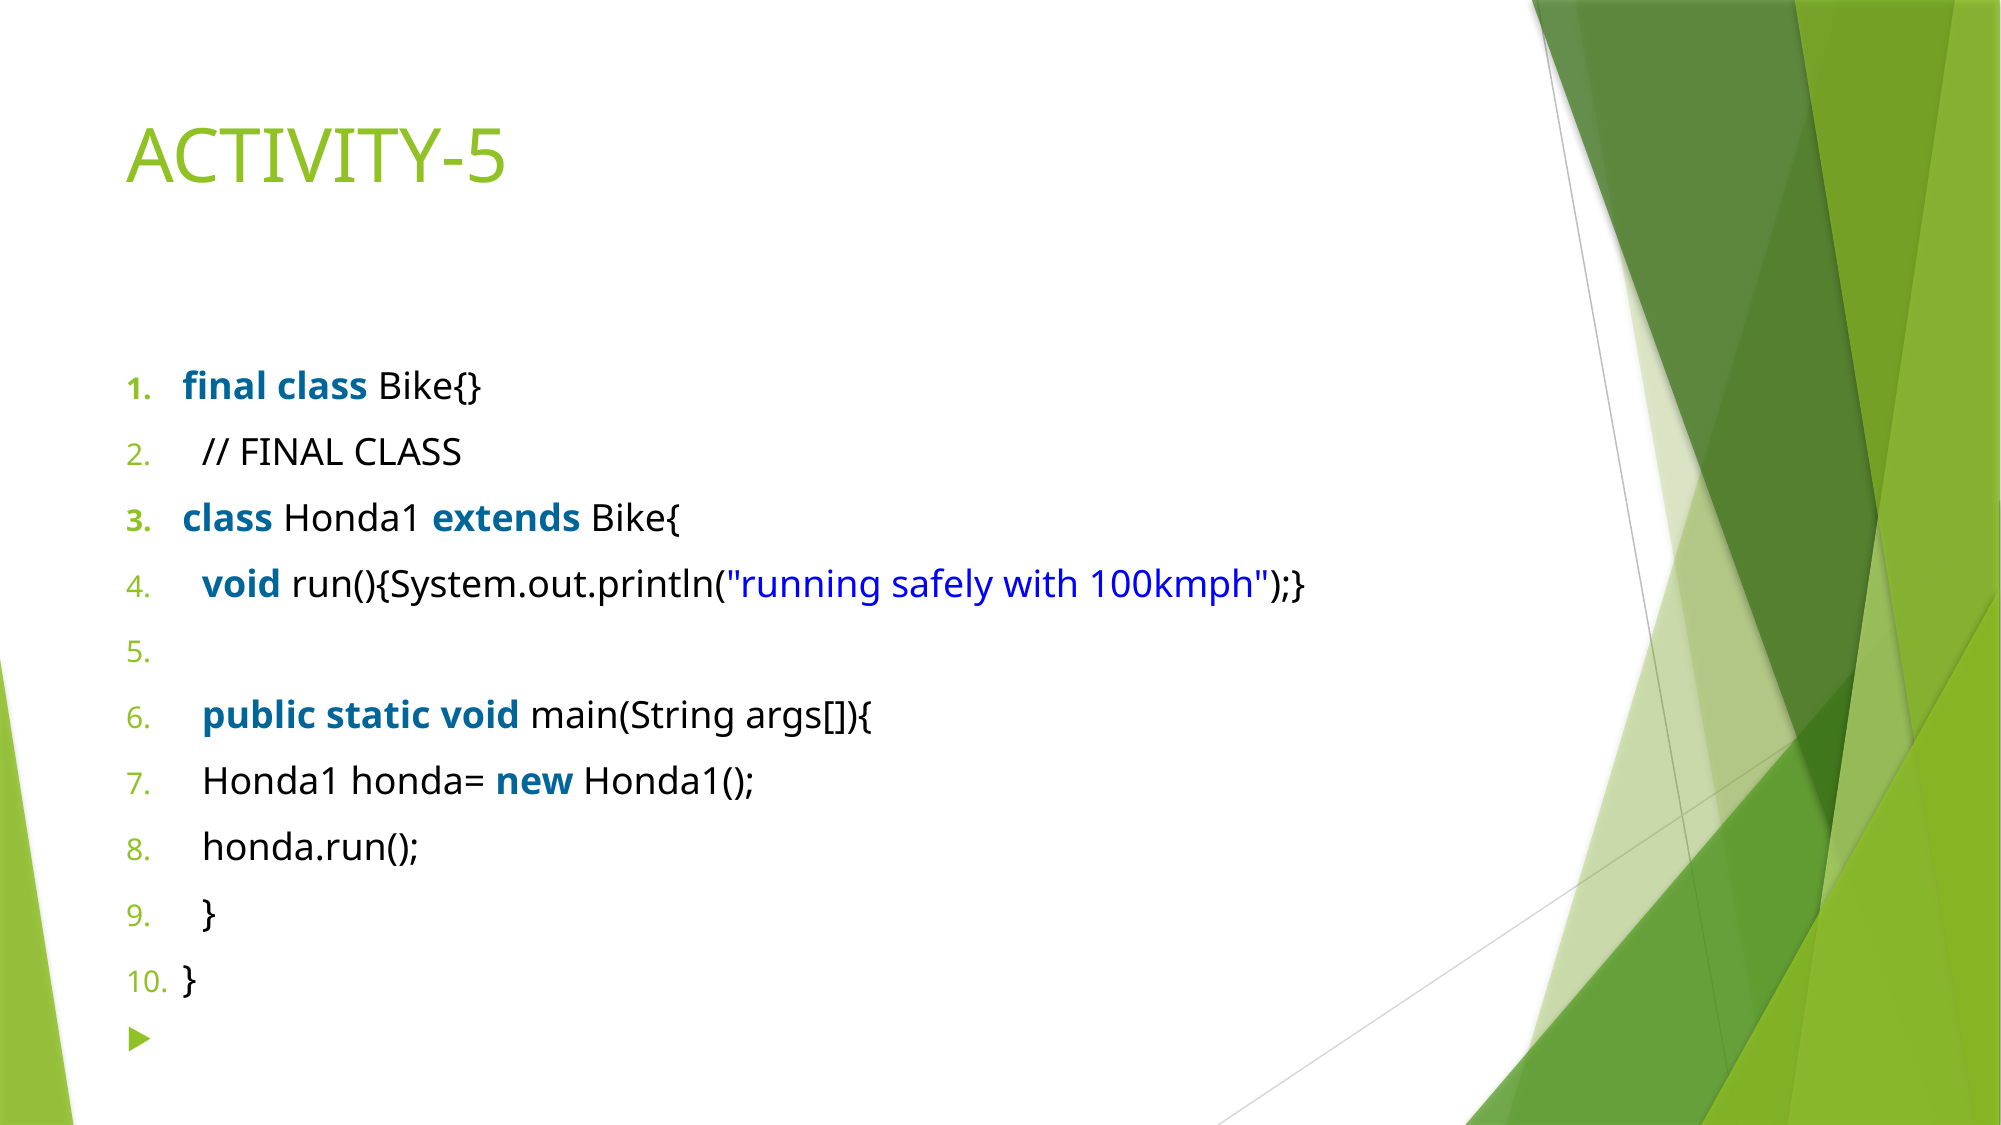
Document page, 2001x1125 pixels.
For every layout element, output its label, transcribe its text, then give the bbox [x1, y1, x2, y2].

list final class Bike{} // FINAL CLASS class Honda1 extends Bike{ void run(){System.out.println("running safely with 100kmph");} public static void main(String args[]){ Honda1 honda= new Honda1(); honda.run(); } } Test it N [111, 354, 1522, 992]
title ACTIVITY-5 [111, 99, 1522, 317]
